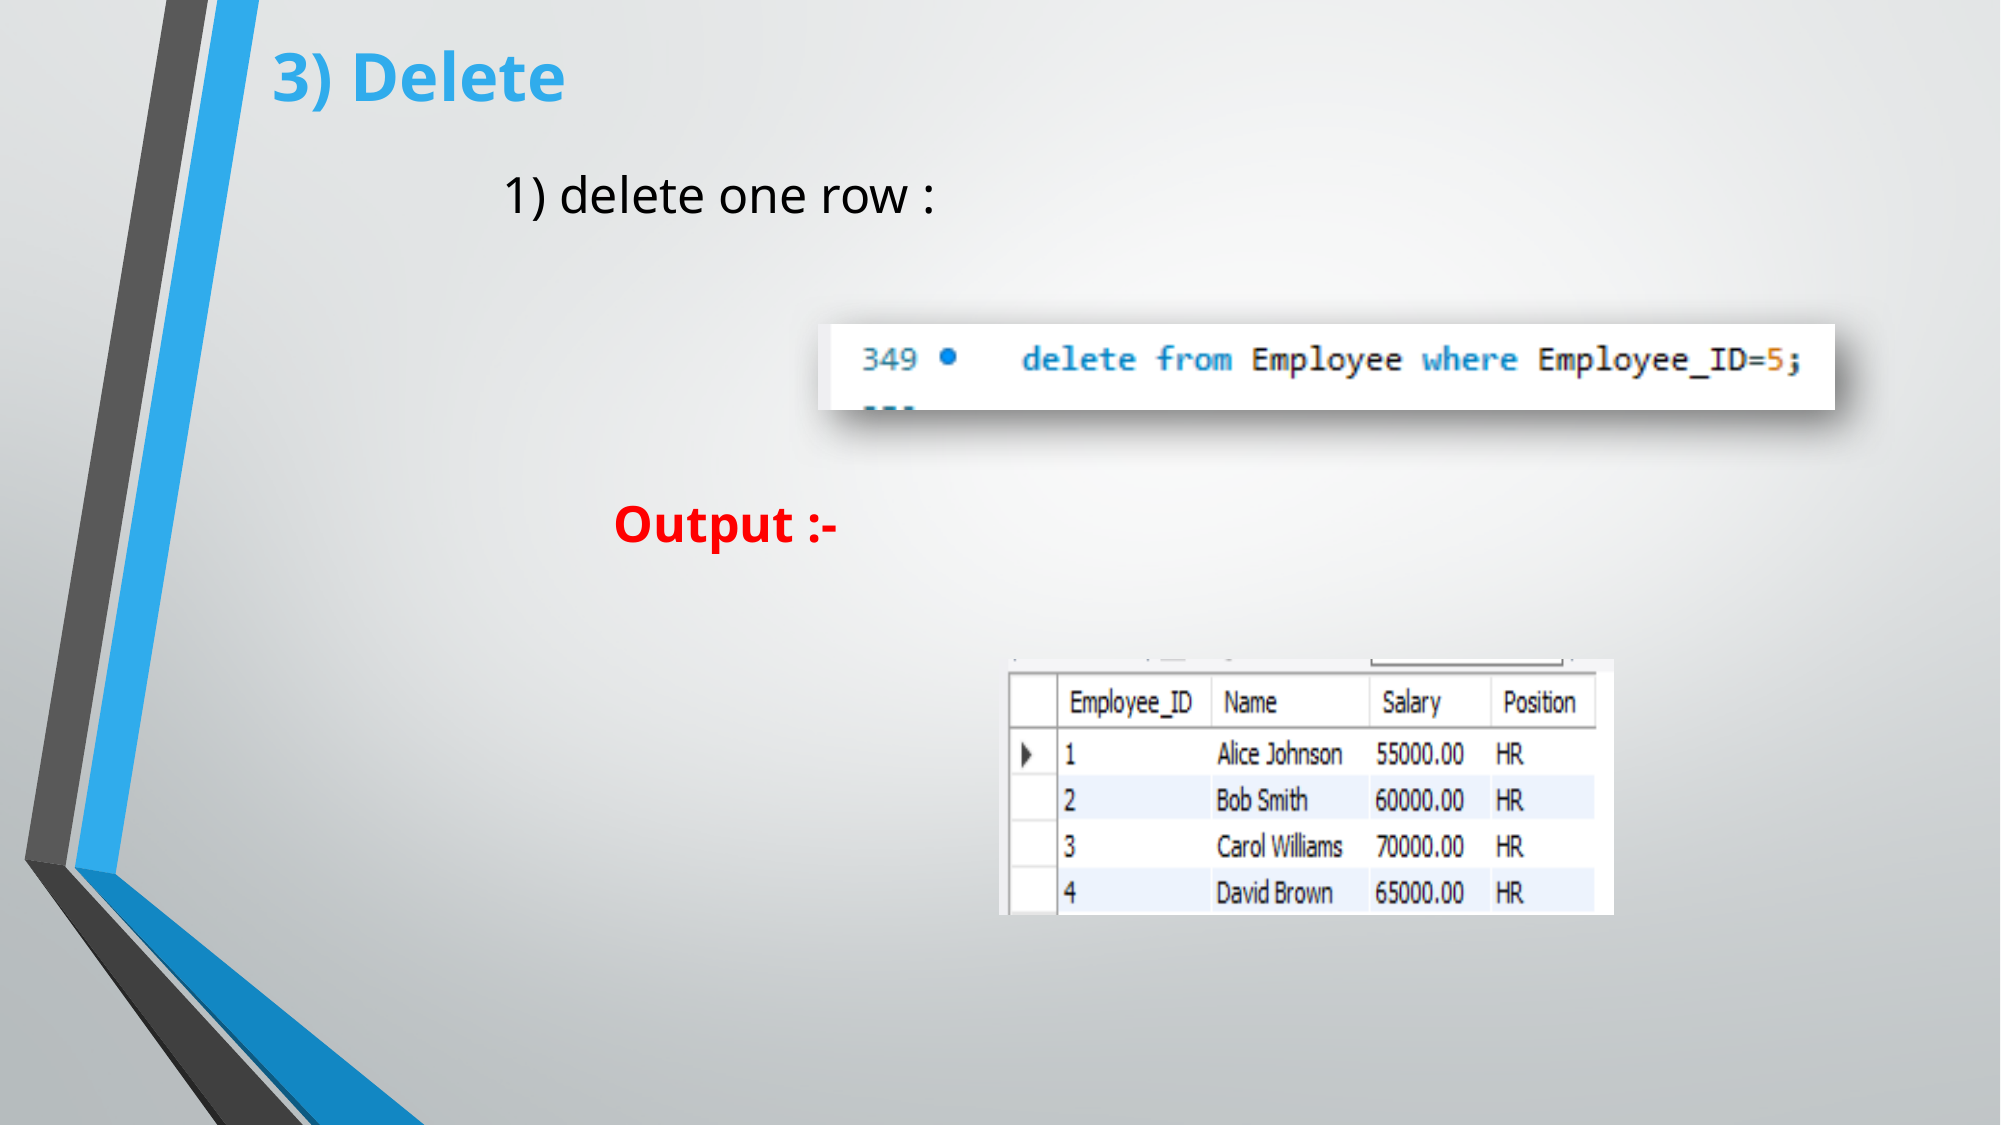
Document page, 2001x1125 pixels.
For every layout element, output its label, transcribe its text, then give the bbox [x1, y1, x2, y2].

text_box 3) Delete [257, 27, 611, 123]
text_box Output :- [358, 485, 886, 560]
picture [818, 324, 1835, 410]
text_box delete one row : [488, 155, 1489, 231]
picture [999, 659, 1615, 915]
